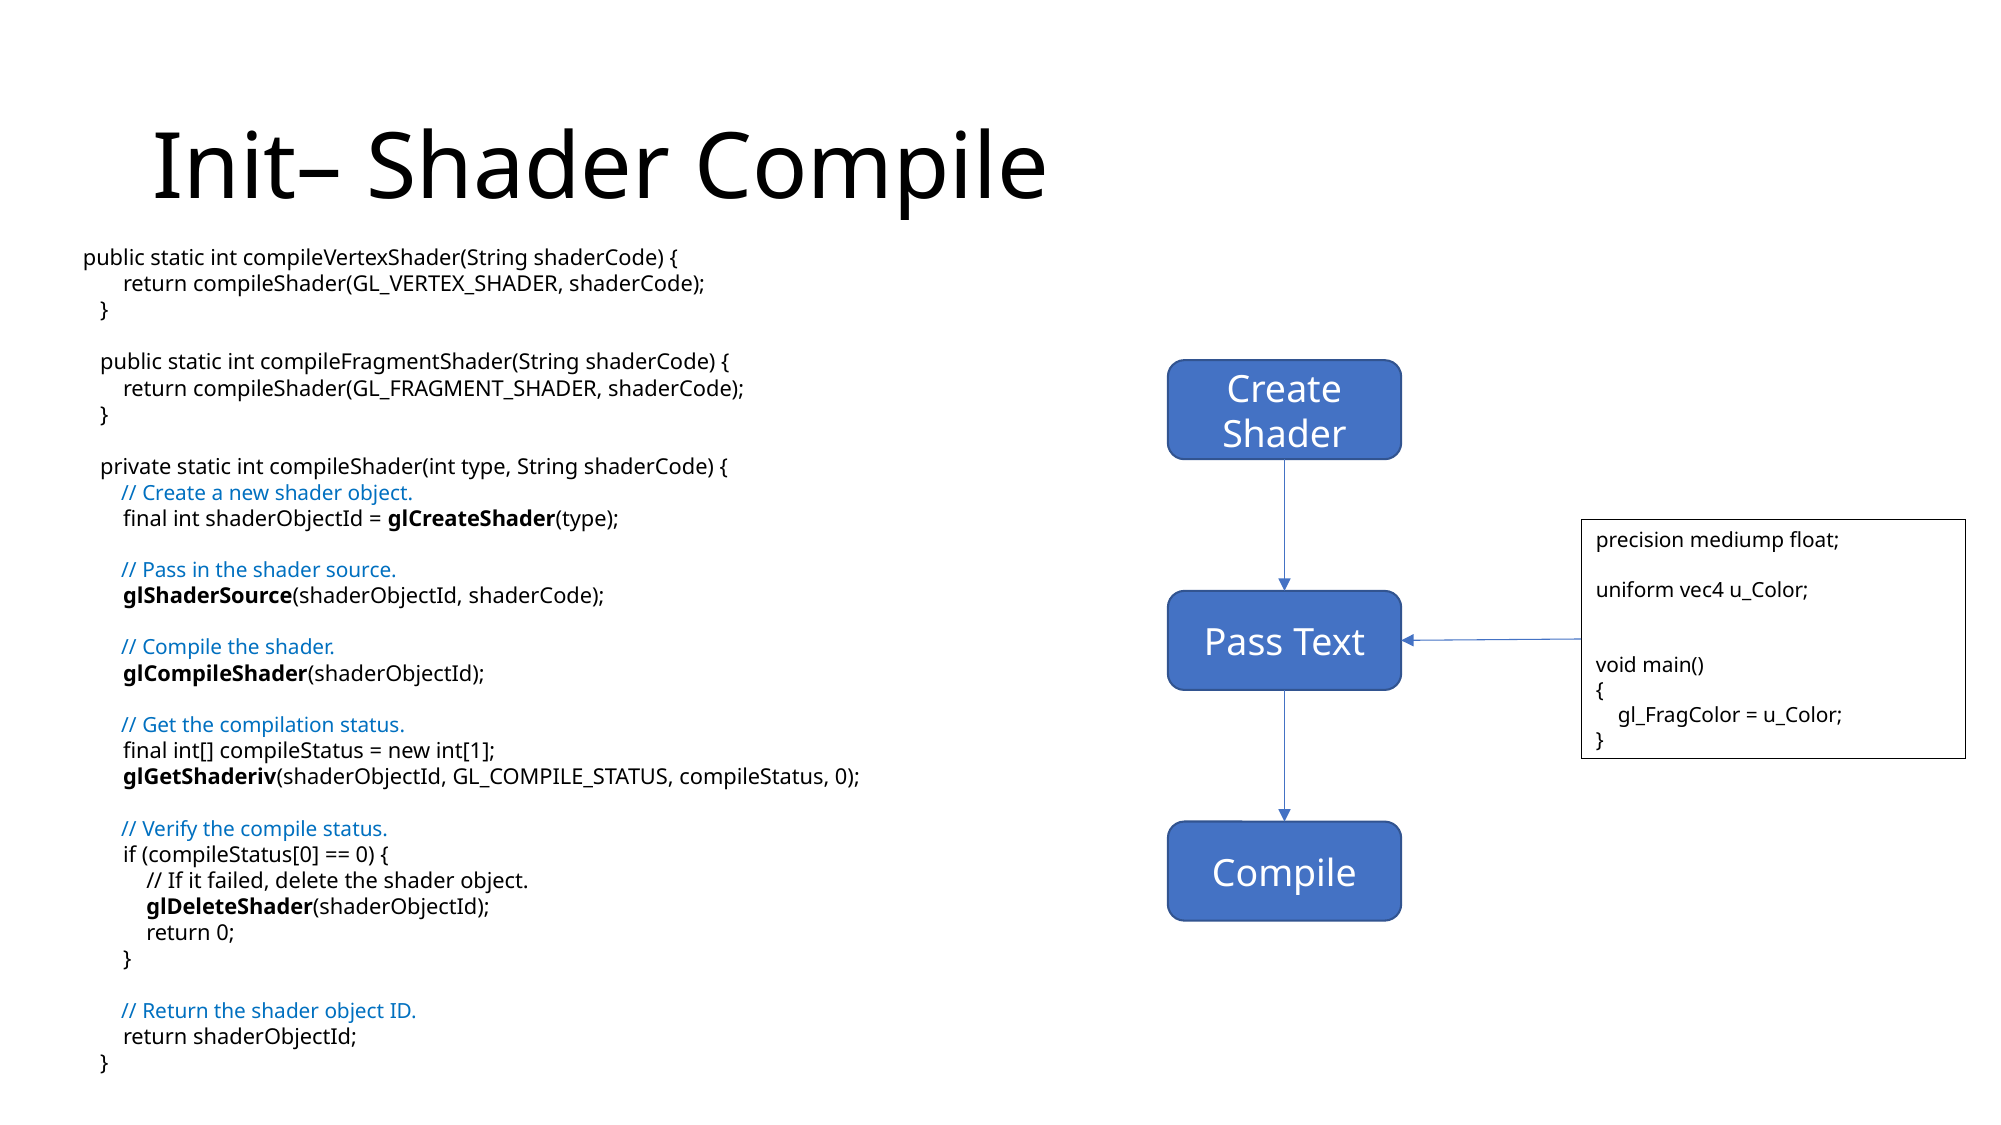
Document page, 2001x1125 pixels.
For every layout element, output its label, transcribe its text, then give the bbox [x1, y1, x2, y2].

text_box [1401, 519, 1966, 762]
text_box Create Shader [1166, 359, 1403, 461]
text_box public static int compileVertexShader(String shaderCode) { return compileShader(GL_VERTEX_SHADER, shaderCode); } public static int compileFragmentShader(String shaderCode) { return compileShader(GL_FRAGMENT_SHADER, shaderCode); } private static int compileShader(int type, String shaderCode) { // Create a new shader object. final int shaderObjectId = glCreateShader(type); // Pass in the shader source. glShaderSource(shaderObjectId, shaderCode); // Compile the shader. glCompileShader(shaderObjectId); // Get the compilation status. final int[] compileStatus = new int[1]; glGetShaderiv(shaderObjectId, GL_COMPILE_STATUS, compileStatus, 0); // Verify the compile status. if (compileStatus[0] == 0) { // If it failed, delete the shader object. glDeleteShader(shaderObjectId); return 0; } // Return the shader object ID. return shaderObjectId; } [62, 235, 1010, 1083]
title Init– Shader Compile [137, 59, 1863, 278]
text_box Compile [1166, 820, 1403, 922]
text_box Pass Text [1166, 589, 1401, 691]
